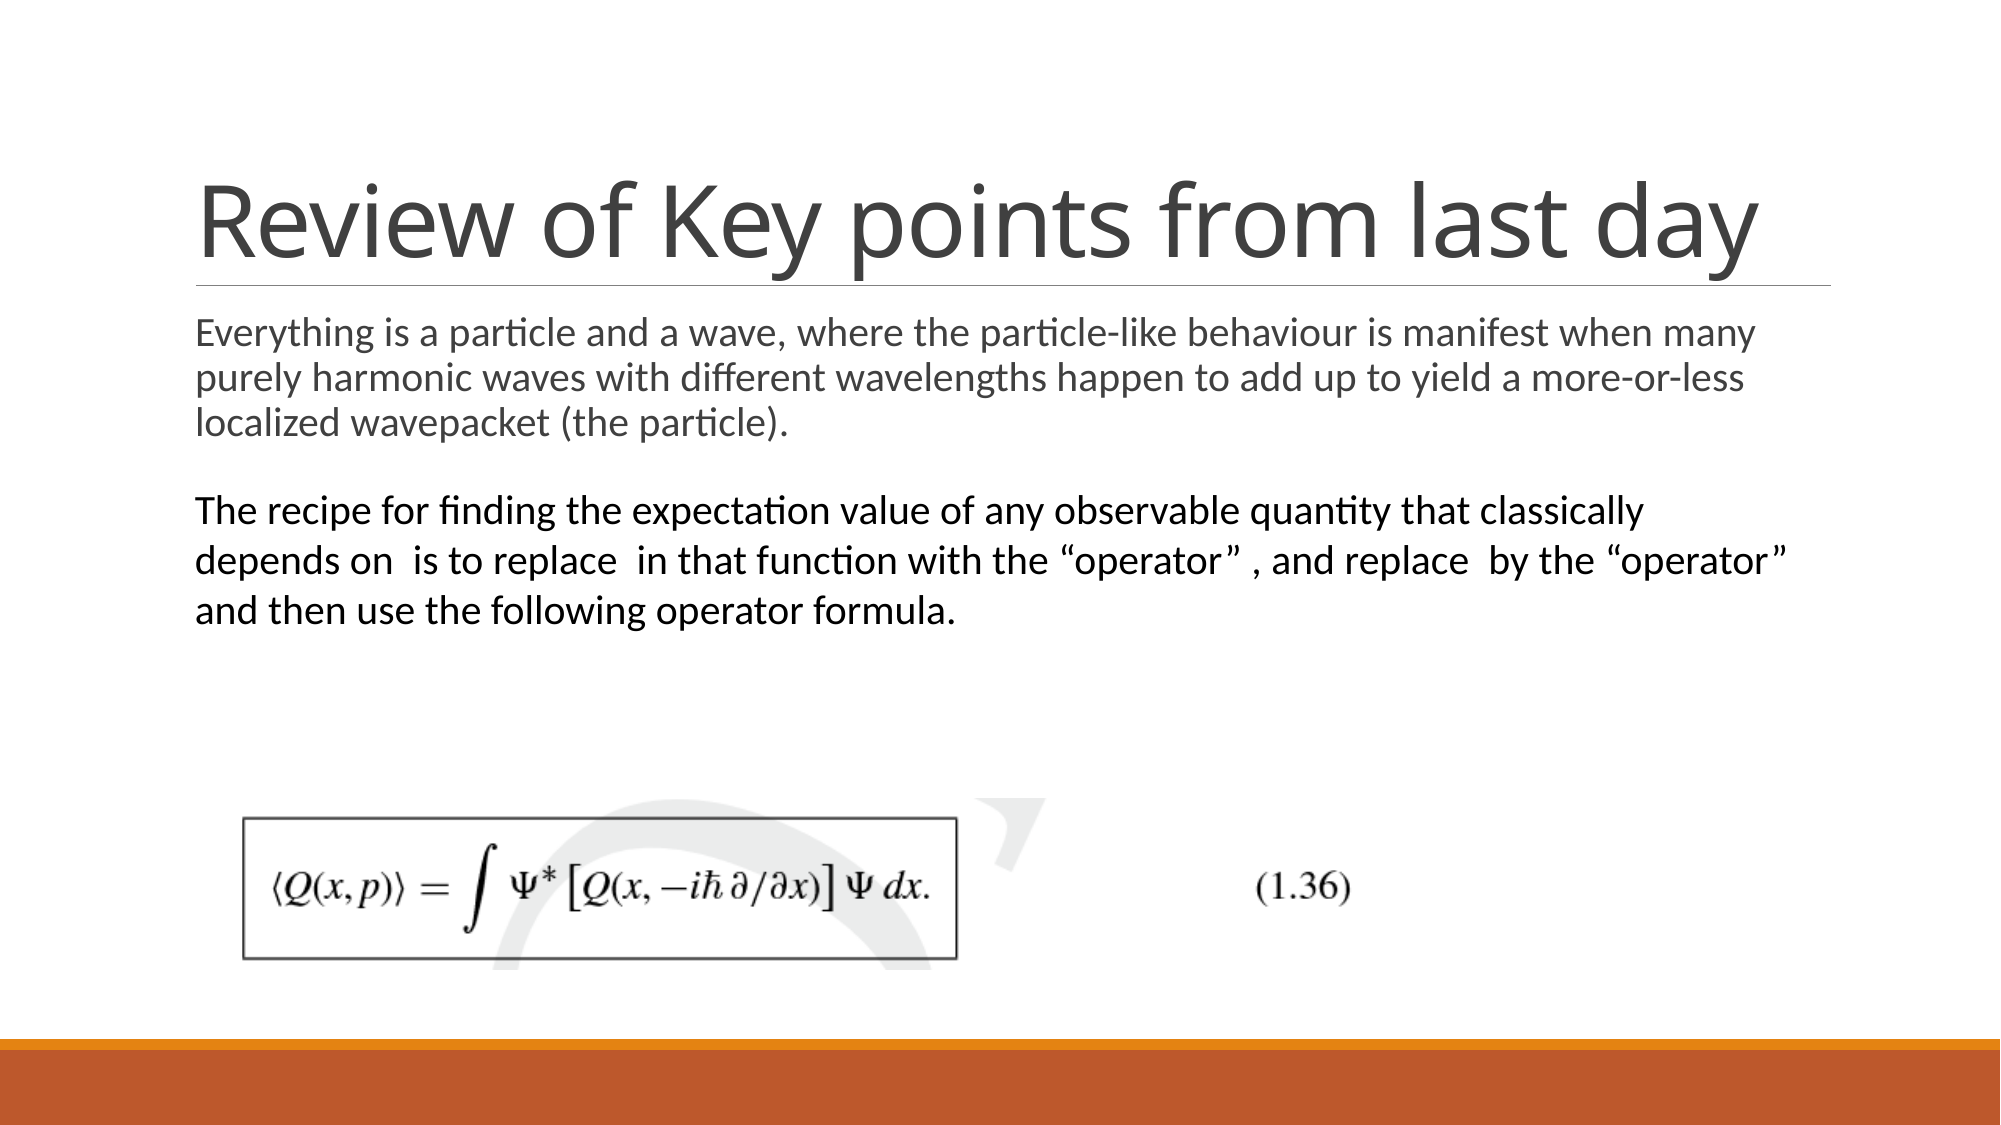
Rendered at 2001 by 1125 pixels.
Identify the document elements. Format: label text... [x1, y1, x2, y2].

list Everything is a particle and a wave, where the particle-like behaviour is manifest when many purely harmonic waves with different wavelengths happen to add up to yield a more-or-less localized wavepacket (the particle). [180, 302, 1830, 729]
title Review of Key points from last day [180, 47, 1830, 285]
picture [215, 798, 1364, 970]
